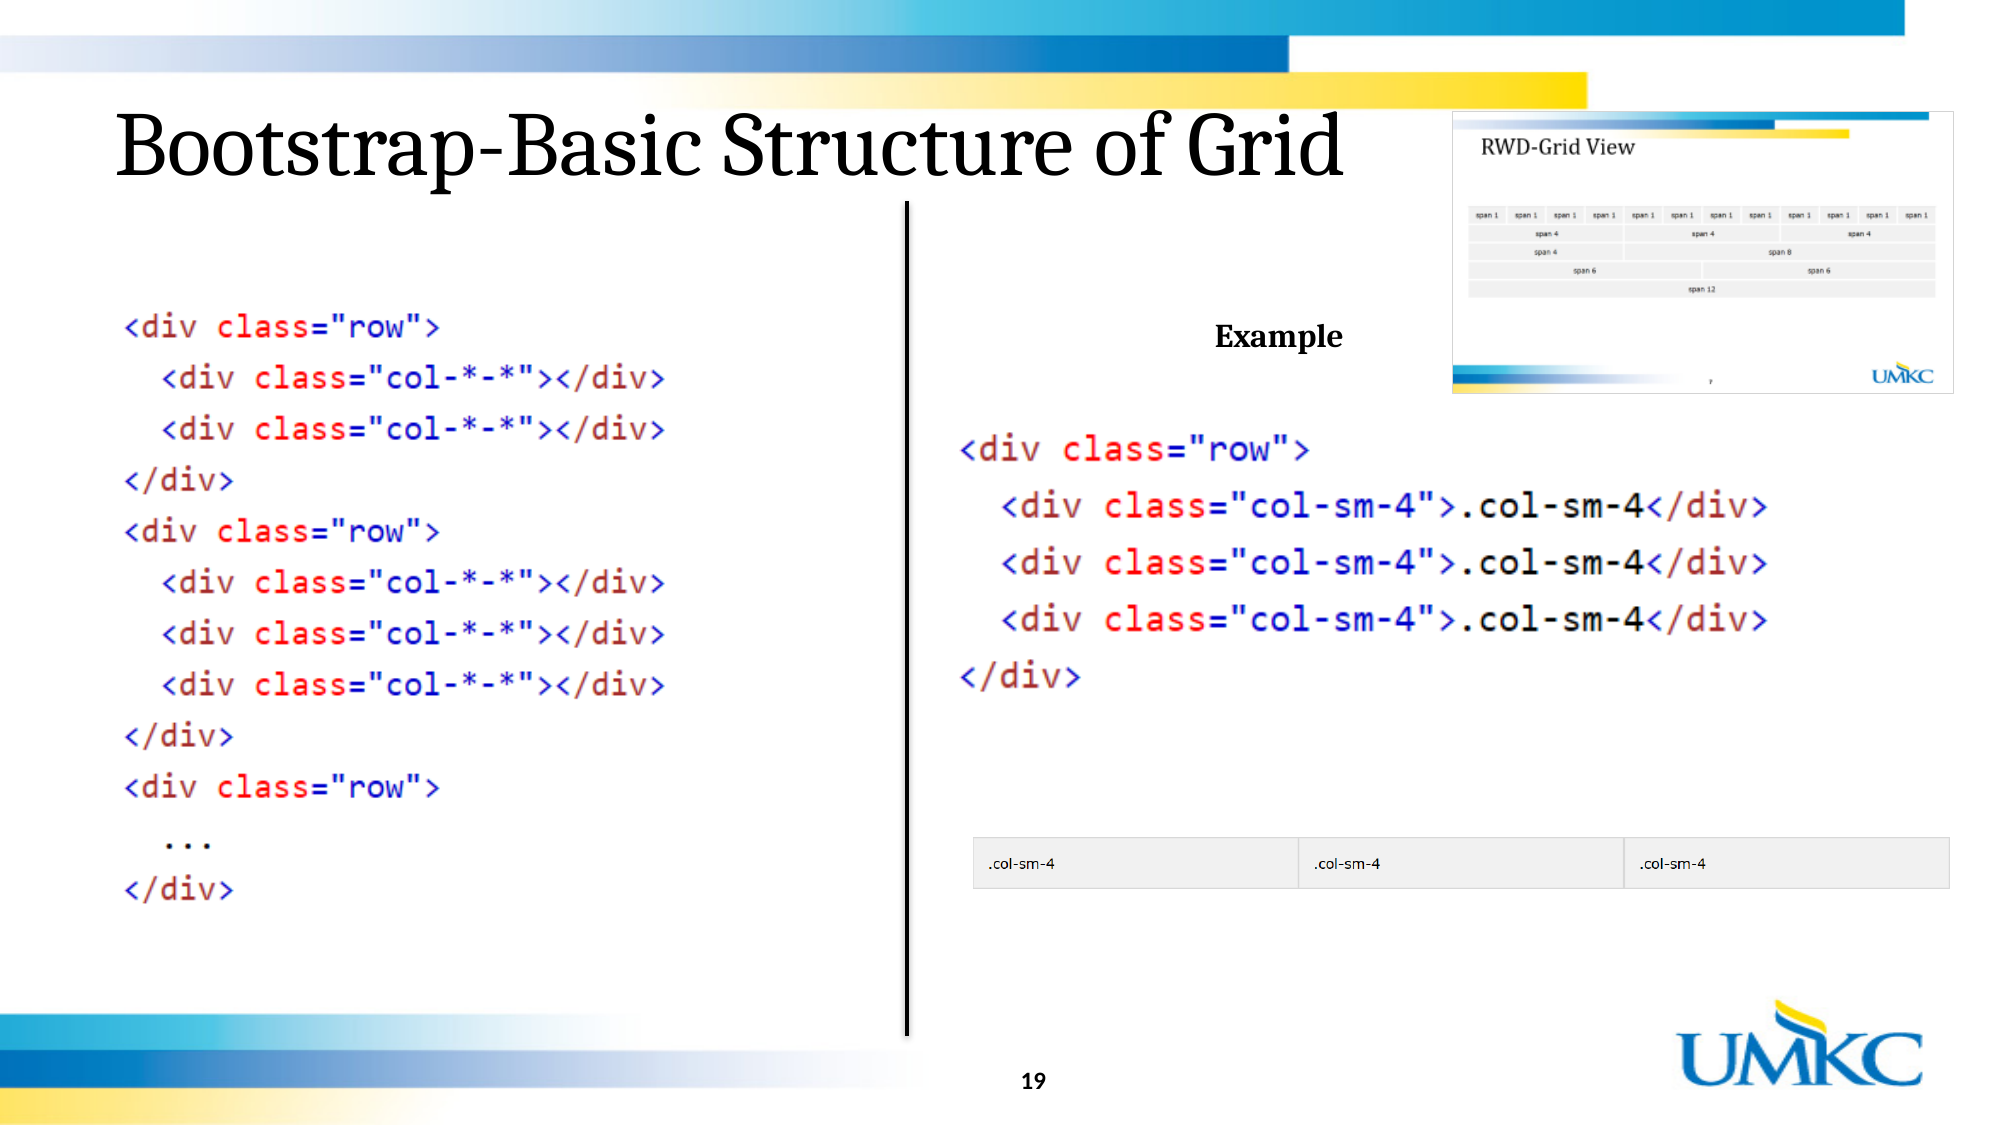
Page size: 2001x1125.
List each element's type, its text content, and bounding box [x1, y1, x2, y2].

slide_number 19 [800, 1050, 1267, 1110]
title Bootstrap-Basic Structure of Grid [99, 45, 1900, 233]
picture [0, 0, 2001, 1125]
text_box Example [1200, 306, 1359, 362]
